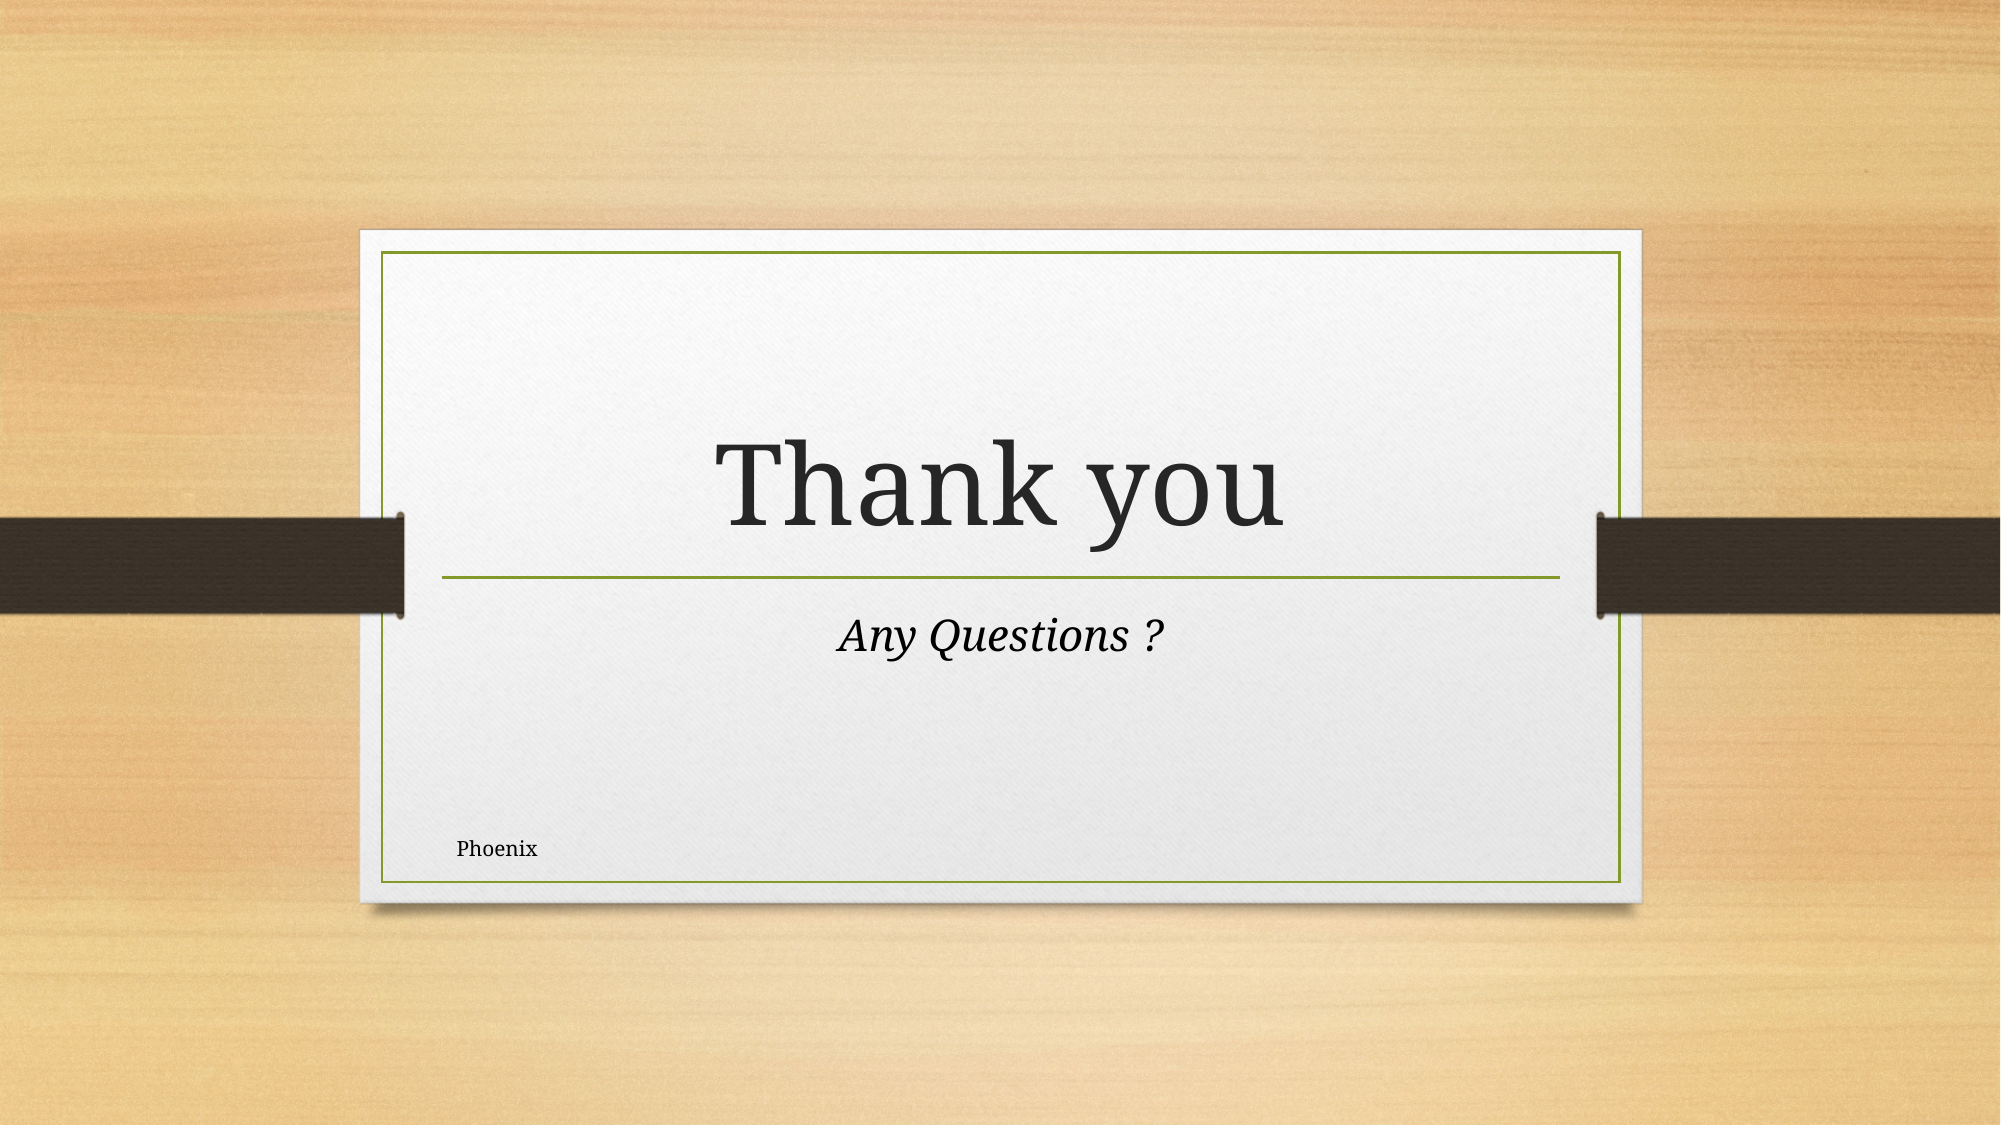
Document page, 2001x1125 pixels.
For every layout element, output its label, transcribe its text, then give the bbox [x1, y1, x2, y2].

footer Phoenix [441, 826, 1298, 873]
picture [0, 0, 2001, 1125]
subtitle Any Questions ? [441, 600, 1560, 817]
title Thank you [441, 306, 1560, 556]
